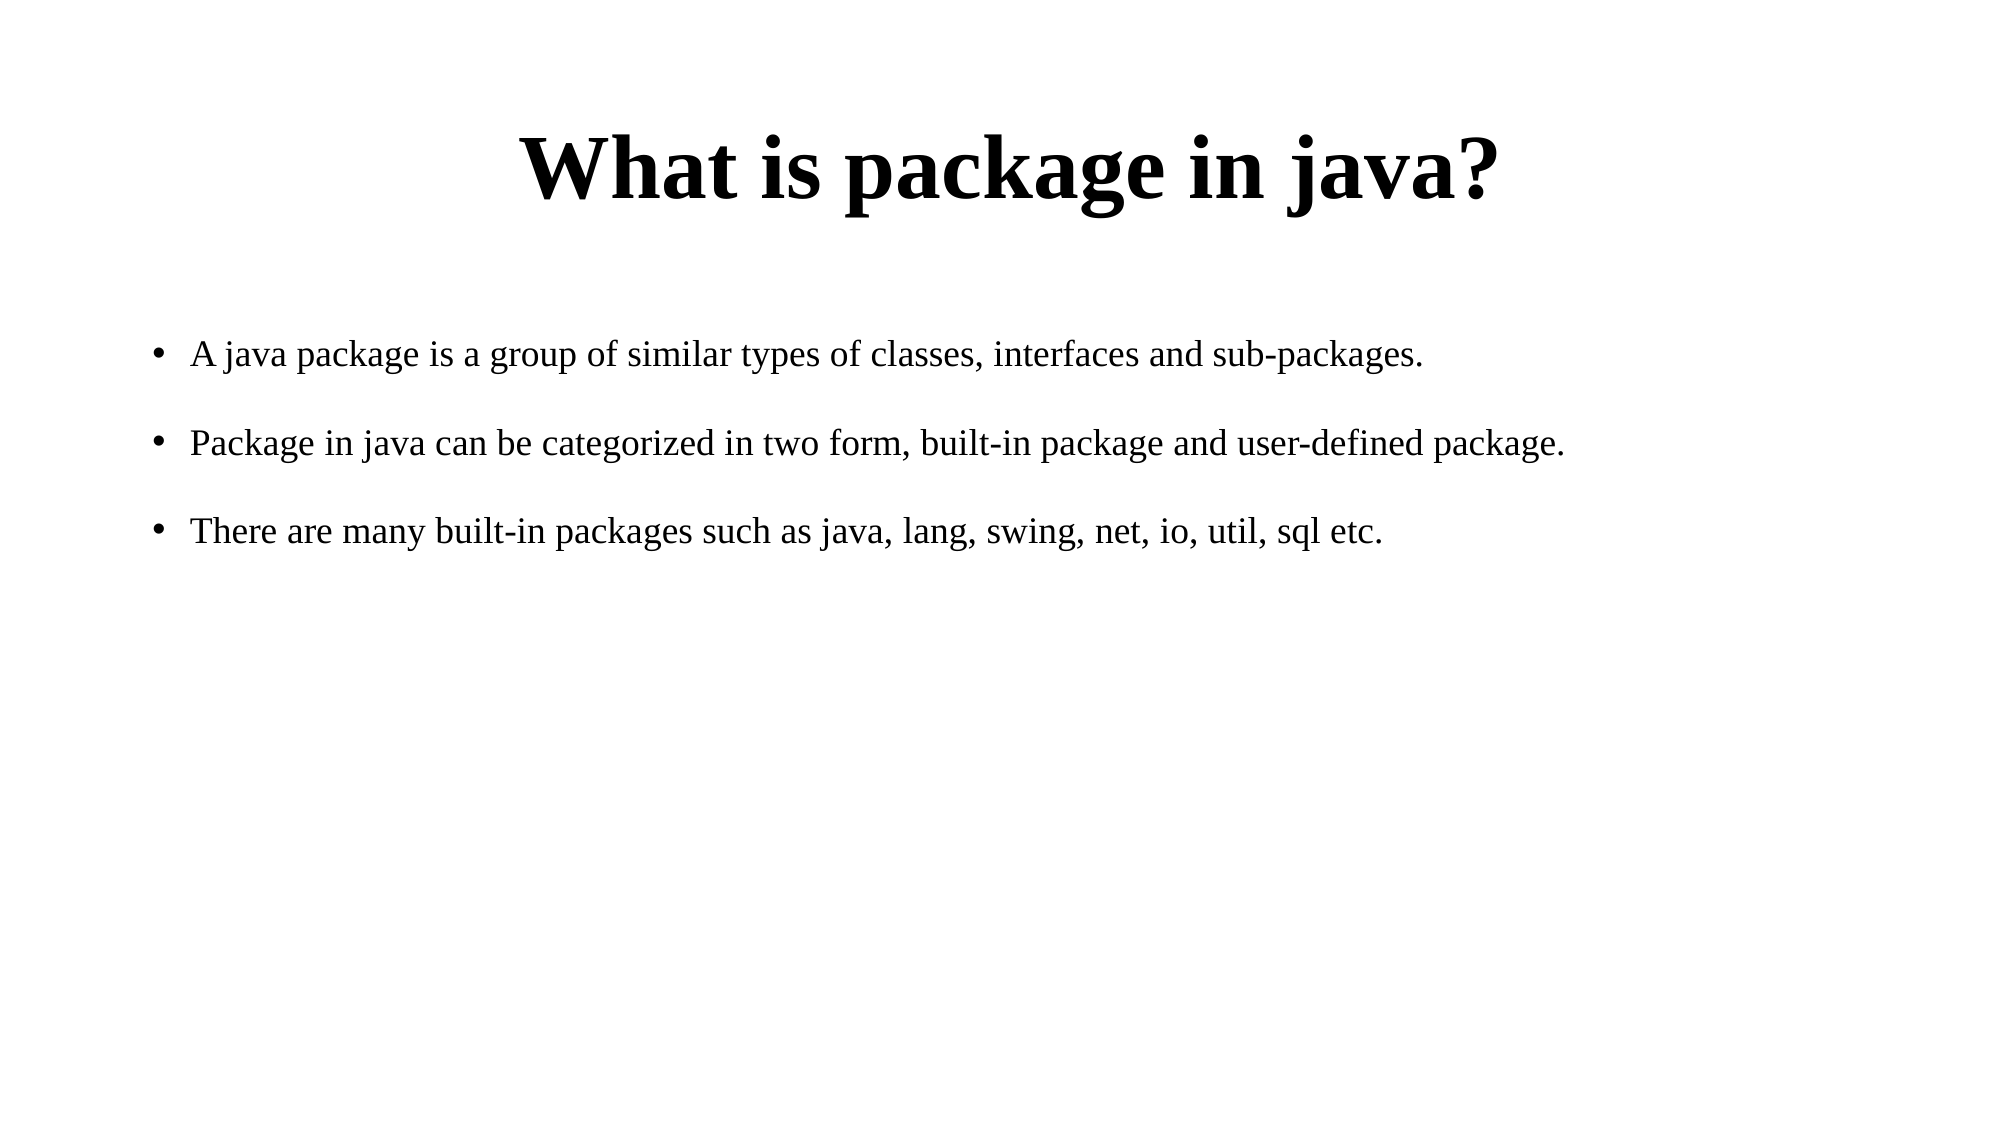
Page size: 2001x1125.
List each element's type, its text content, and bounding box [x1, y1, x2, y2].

title What is package in java? [137, 59, 1863, 278]
list A java package is a group of similar types of classes, interfaces and sub-packages. Package in java can be categorized in two form, built-in package and user-defined package. There are many built-in packages such as java, lang, swing, net, io, util, sql etc. [137, 299, 1863, 1014]
